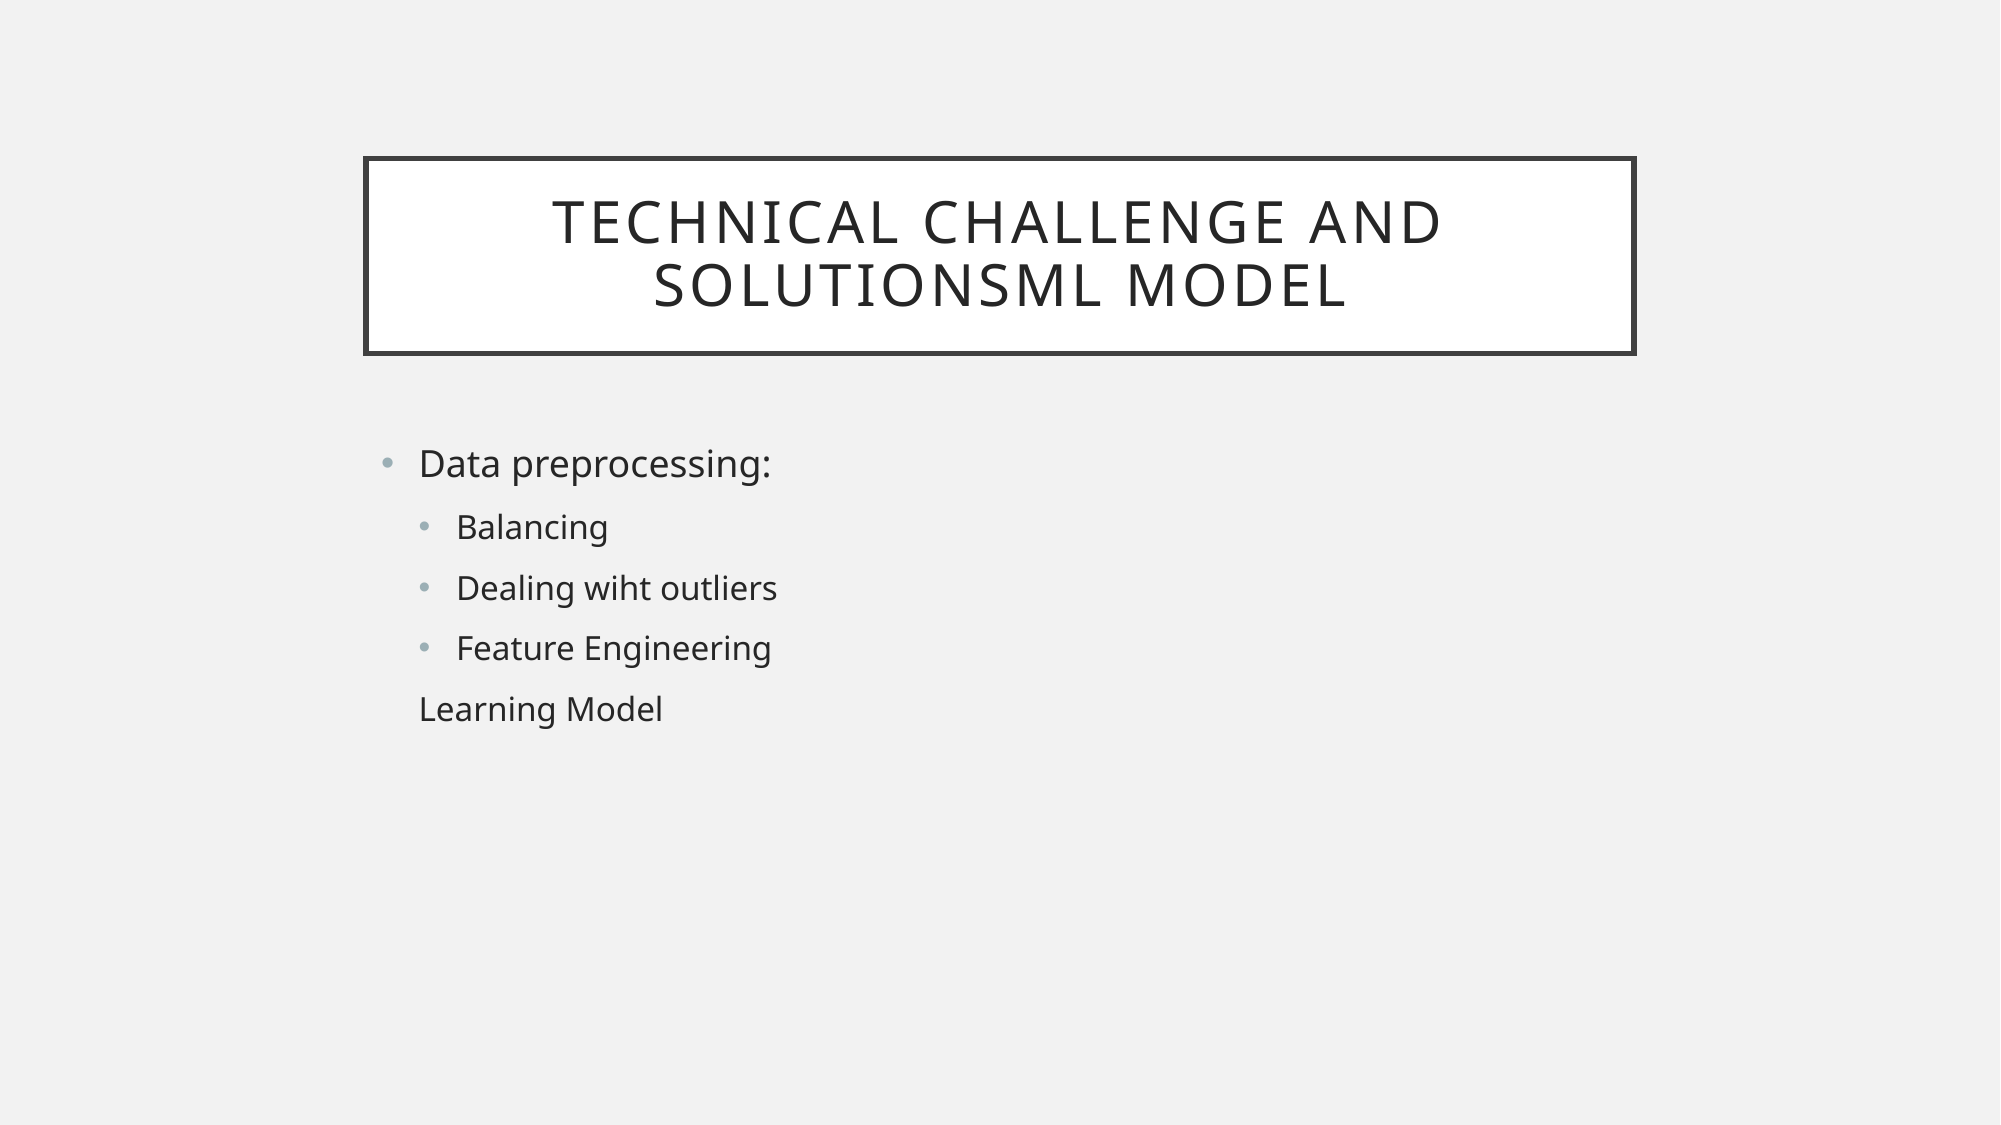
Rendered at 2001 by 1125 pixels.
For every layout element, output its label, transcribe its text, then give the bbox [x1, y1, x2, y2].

title Technical Challenge and SolutionsML model [363, 156, 1637, 356]
list Data preprocessing: Balancing Dealing wiht outliers Feature Engineering Learning Model [366, 432, 1634, 1101]
